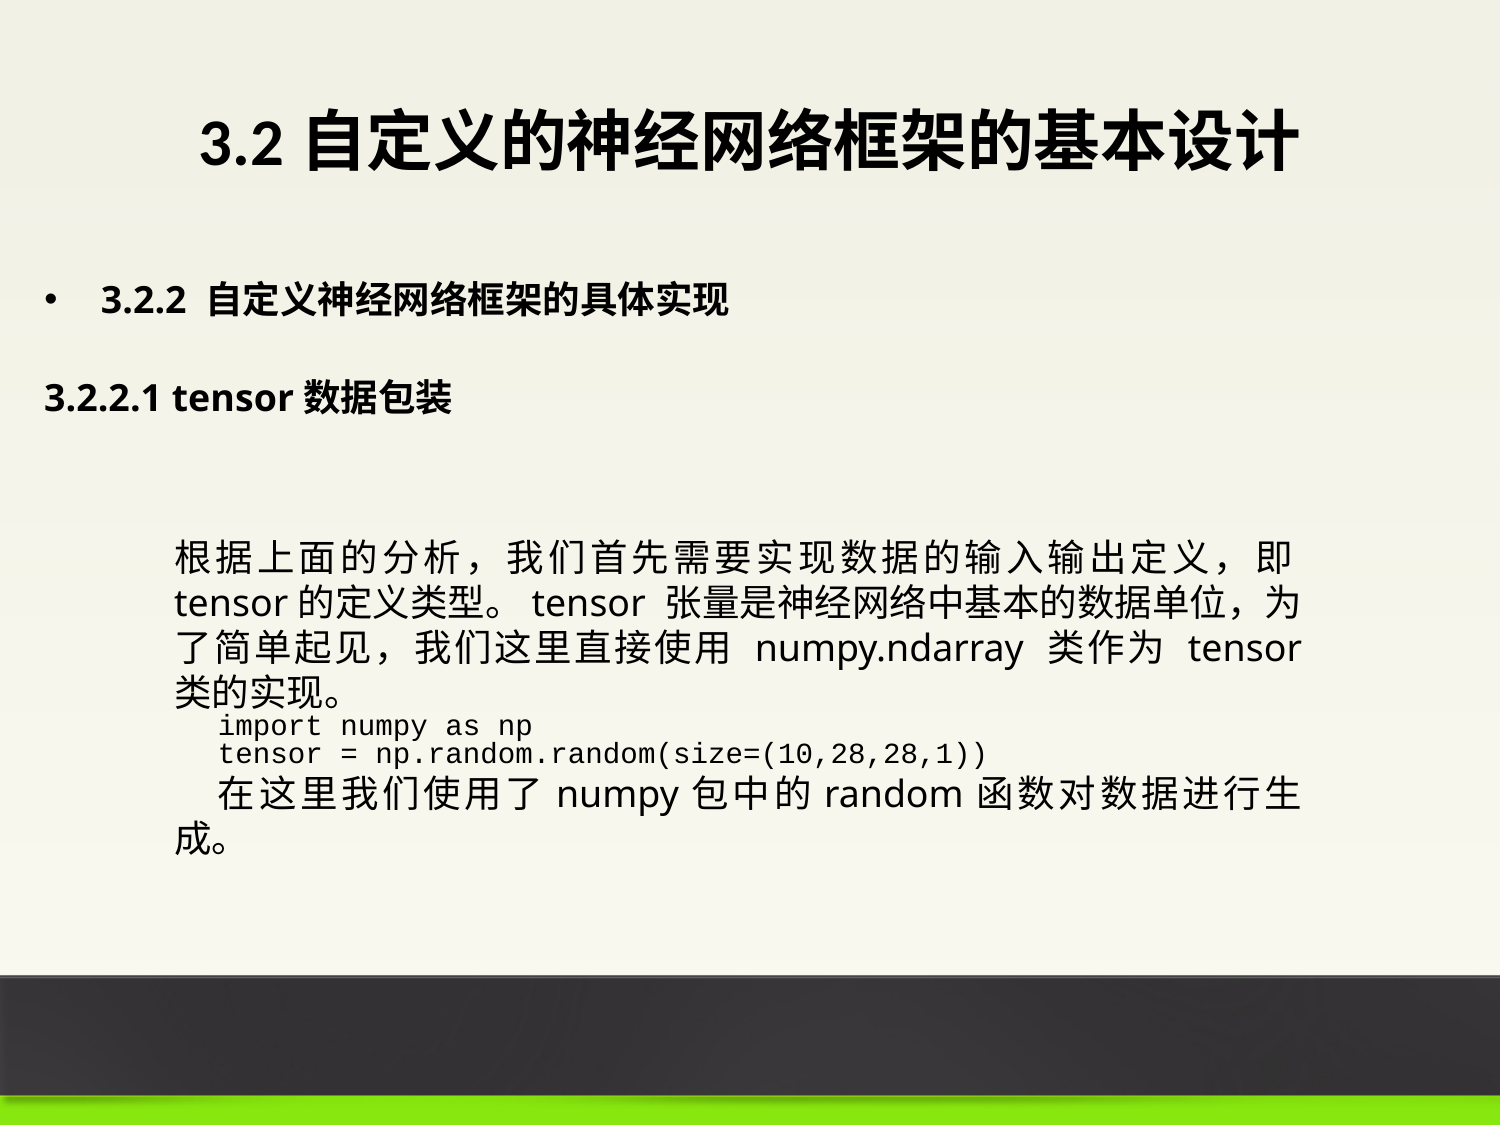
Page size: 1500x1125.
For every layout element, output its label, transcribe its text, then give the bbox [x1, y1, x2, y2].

text_box 根据上面的分析，我们首先需要实现数据的输入输出定义，即tensor的定义类型。tensor 张量是神经网络中基本的数据单位，为了简单起见，我们这里直接使用 numpy.ndarray 类作为 tensor 类的实现。 import numpy as np tensor = np.random.random(size=(10,28,28,1)) 在这里我们使用了numpy包中的random函数对数据进行生成。 [159, 526, 1317, 867]
title 3.2自定义的神经网络框架的基本设计 [75, 45, 1425, 233]
text_box 3.2.2.1 tensor数据包装 [29, 341, 1380, 427]
picture [0, 0, 1500, 1125]
list 3.2.2 自定义神经网络框架的具体实现 [29, 235, 1380, 341]
